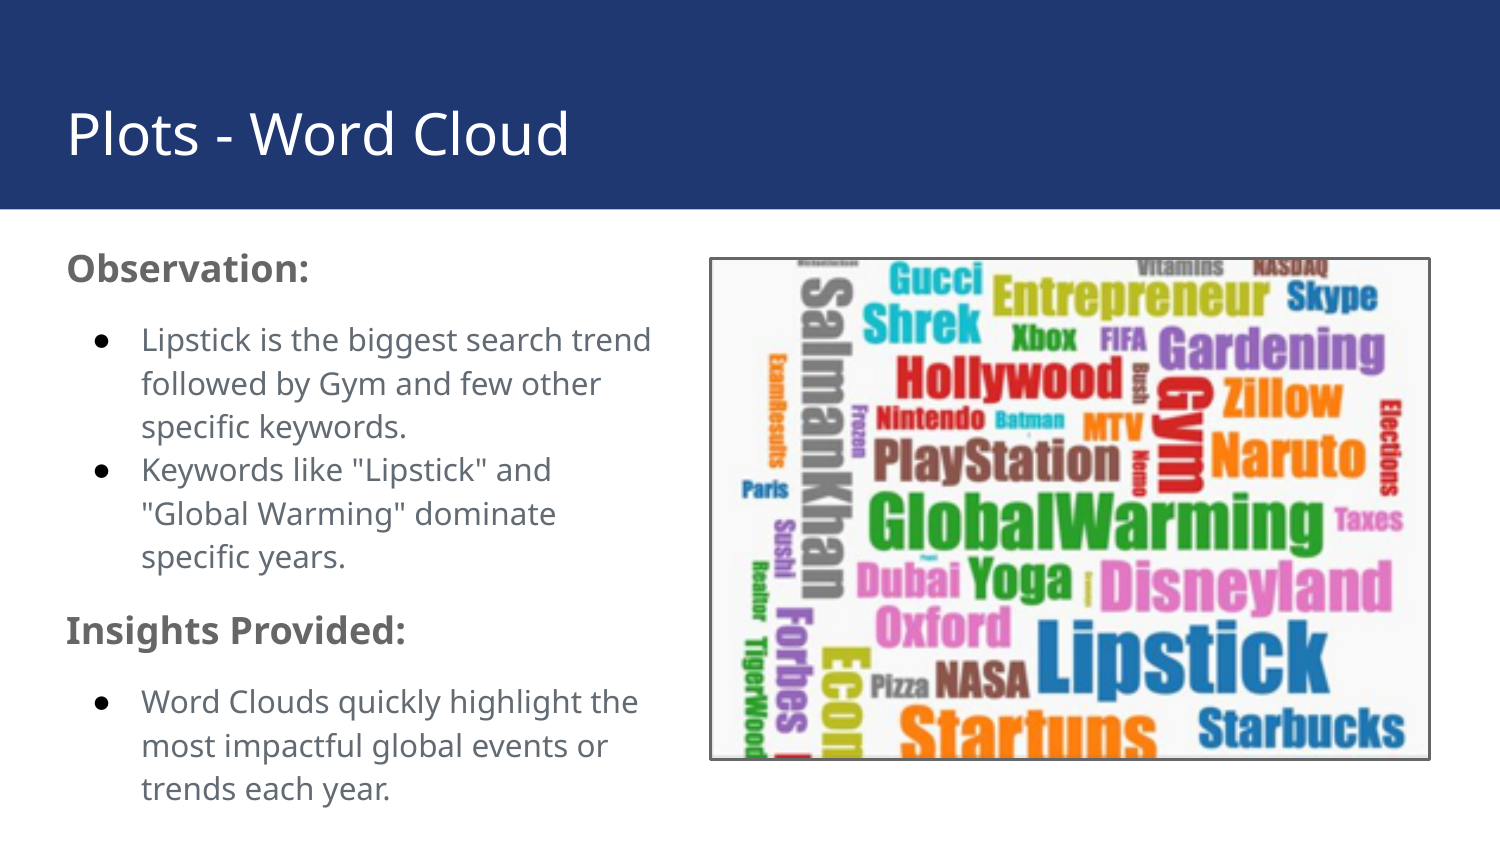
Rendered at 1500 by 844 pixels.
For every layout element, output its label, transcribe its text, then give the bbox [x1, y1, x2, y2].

picture [711, 259, 1429, 759]
title Plots - Word Cloud [51, 82, 1449, 185]
list Observation: Lipstick is the biggest search trend followed by Gym and few other specific keywords. Keywords like "Lipstick" and "Global Warming" dominate specific years. Insights Provided: Word Clouds quickly highlight the most impactful global events or trends each year. [51, 222, 672, 822]
